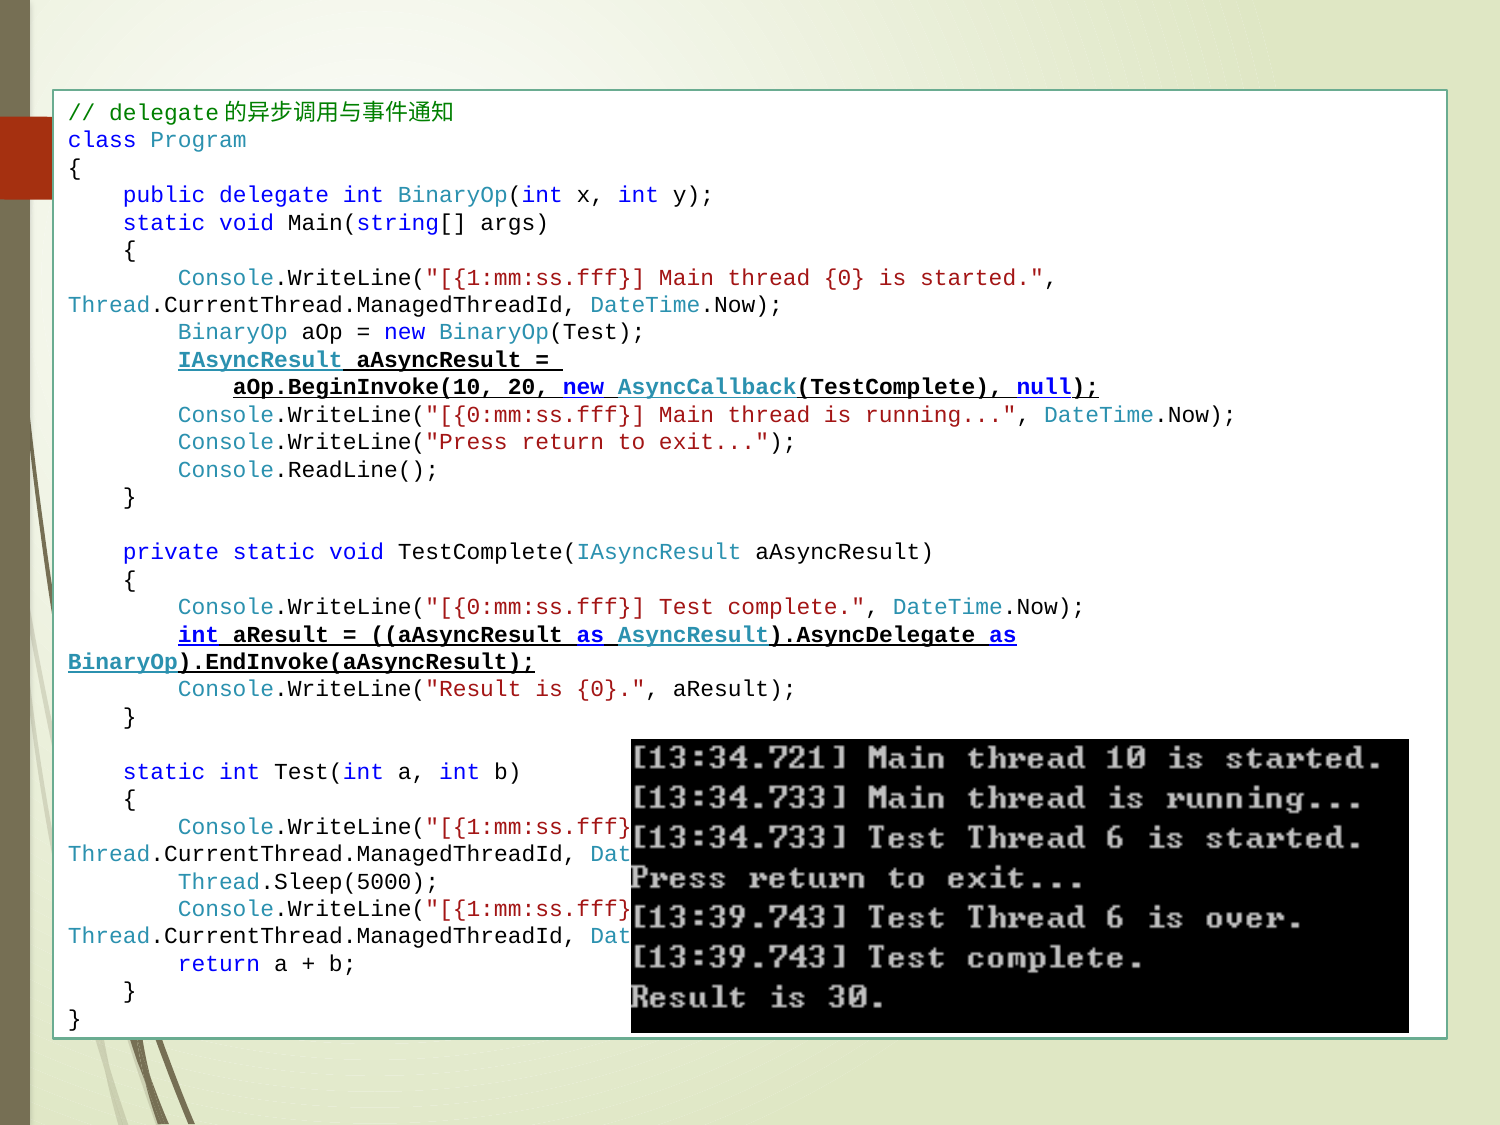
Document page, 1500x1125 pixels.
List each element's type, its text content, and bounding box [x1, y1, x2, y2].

picture [631, 739, 1410, 1033]
text_box // delegate的异步调用与事件通知 class Program { public delegate int BinaryOp(int x, int y); static void Main(string[] args) { Console.WriteLine("[{1:mm:ss.fff}] Main thread {0} is started.", Thread.CurrentThread.ManagedThreadId, DateTime.Now); BinaryOp aOp = new BinaryOp(Test); IAsyncResult aAsyncResult = aOp.BeginInvoke(10, 20, new AsyncCallback(TestComplete), null); Console.WriteLine("[{0:mm:ss.fff}] Main thread is running...", DateTime.Now); Console.WriteLine("Press return to exit..."); Console.ReadLine(); } private static void TestComplete(IAsyncResult aAsyncResult) { Console.WriteLine("[{0:mm:ss.fff}] Test complete.", DateTime.Now); int aResult = ((aAsyncResult as AsyncResult).AsyncDelegate as BinaryOp).EndInvoke(aAsyncResult); Console.WriteLine("Result is {0}.", aResult); } static int Test(int a, int b) { Console.WriteLine("[{1:mm:ss.fff}] Test Thread {0} is started.", Thread.CurrentThread.ManagedThreadId, DateTime.Now); Thread.Sleep(5000); Console.WriteLine("[{1:mm:ss.fff}] Test Thread {0} is over.", Thread.CurrentThread.ManagedThreadId, DateTime.Now); return a + b; } } [52, 89, 1448, 1040]
